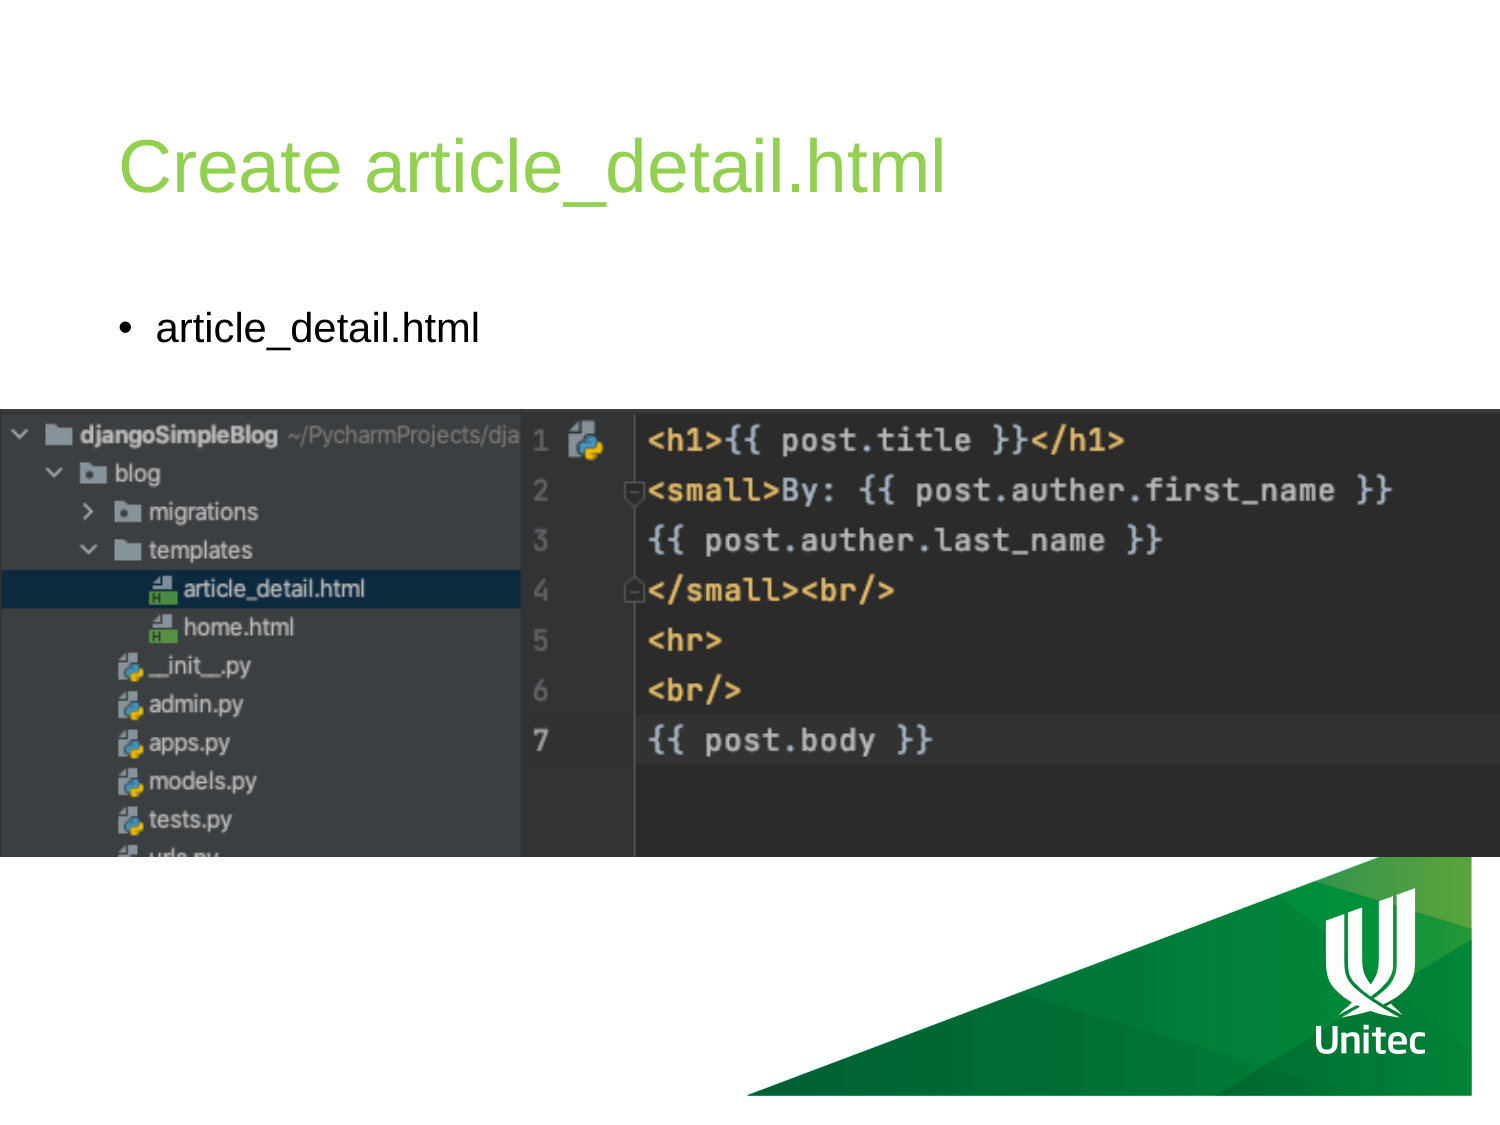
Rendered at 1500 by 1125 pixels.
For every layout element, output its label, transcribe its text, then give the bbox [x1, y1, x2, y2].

picture [0, 0, 1500, 1125]
list article_detail.html [103, 299, 1397, 409]
list article_detail.html [103, 857, 1397, 1004]
title Create article_detail.html [103, 59, 1397, 278]
